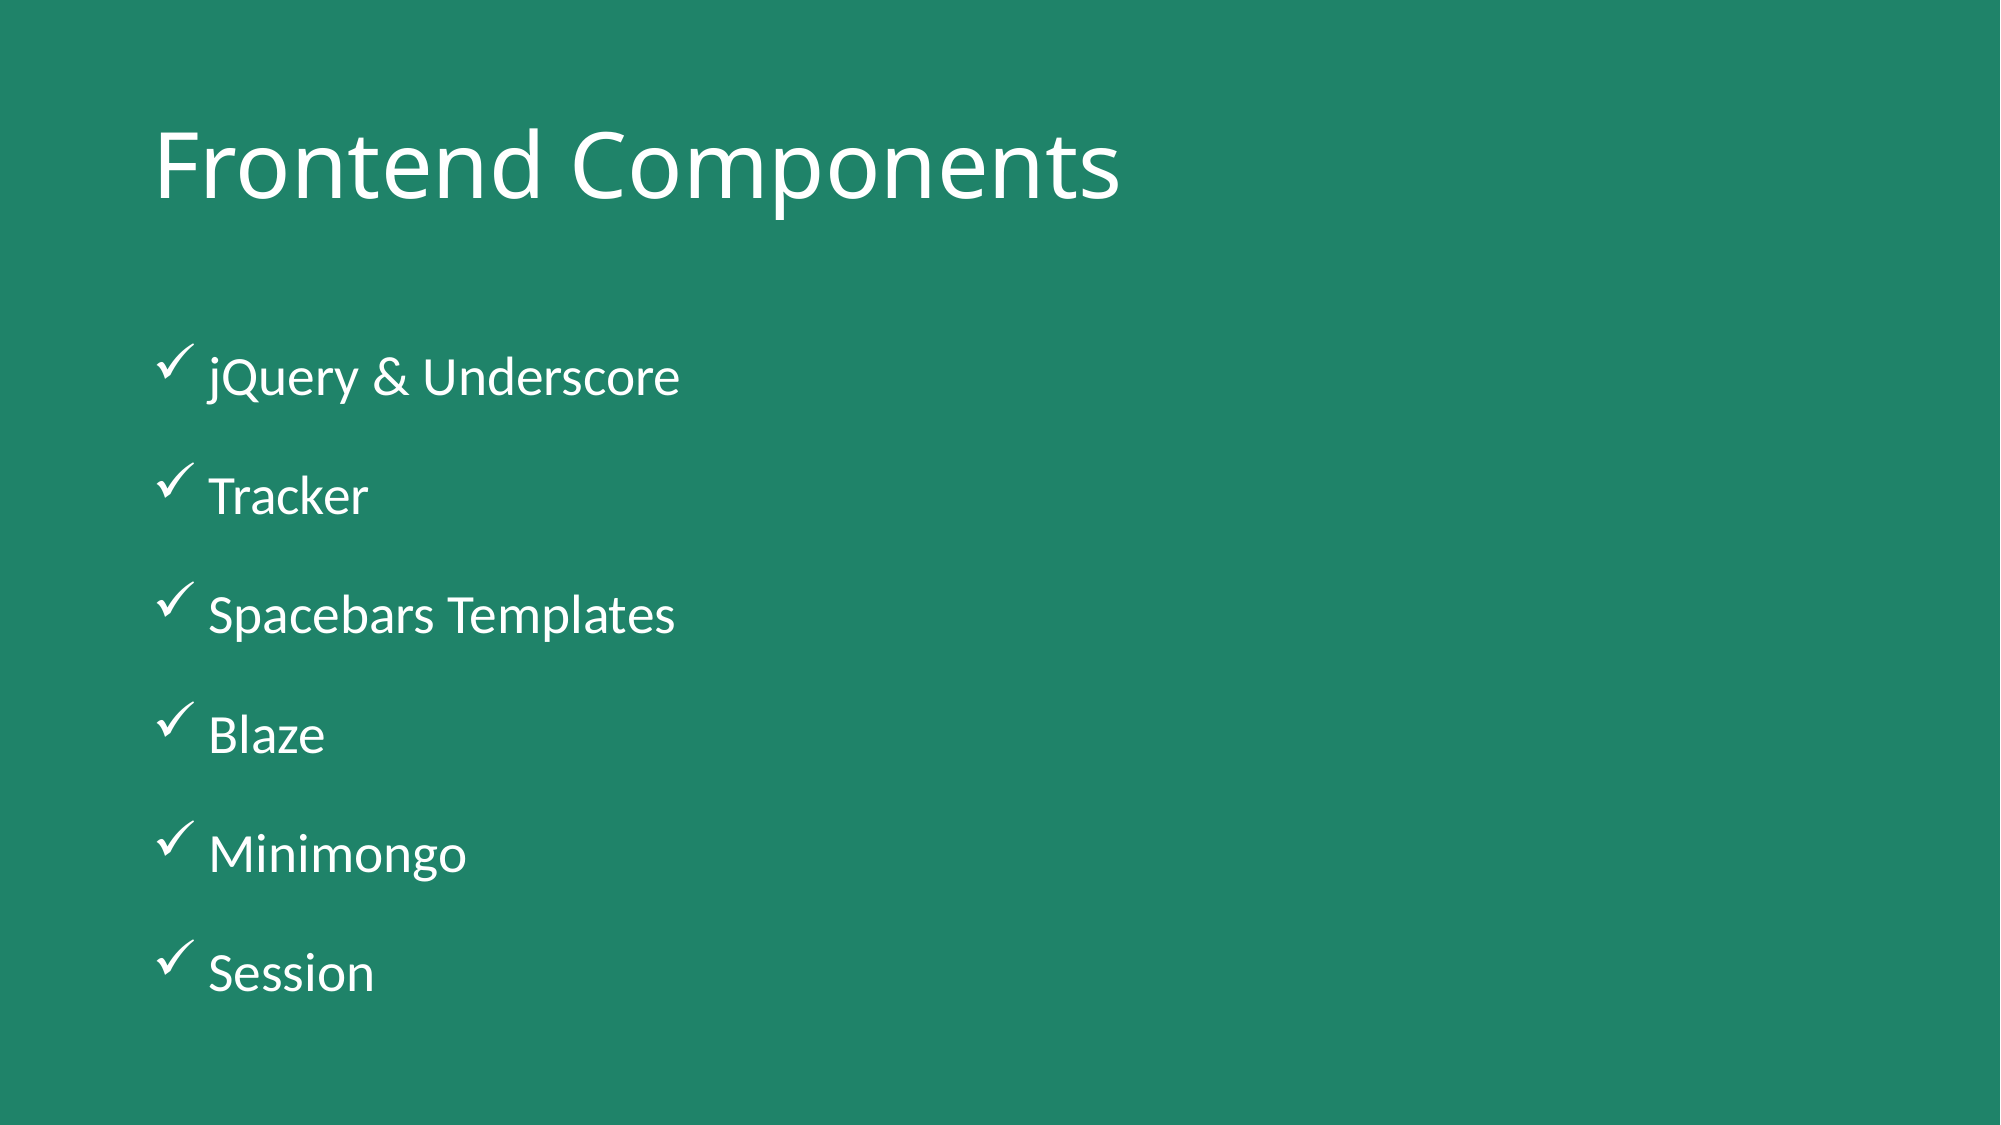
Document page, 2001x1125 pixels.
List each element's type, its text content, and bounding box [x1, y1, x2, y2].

title Frontend Components [137, 59, 1863, 278]
list jQuery & Underscore Tracker Spacebars Templates Blaze Minimongo Session [137, 299, 1863, 1014]
